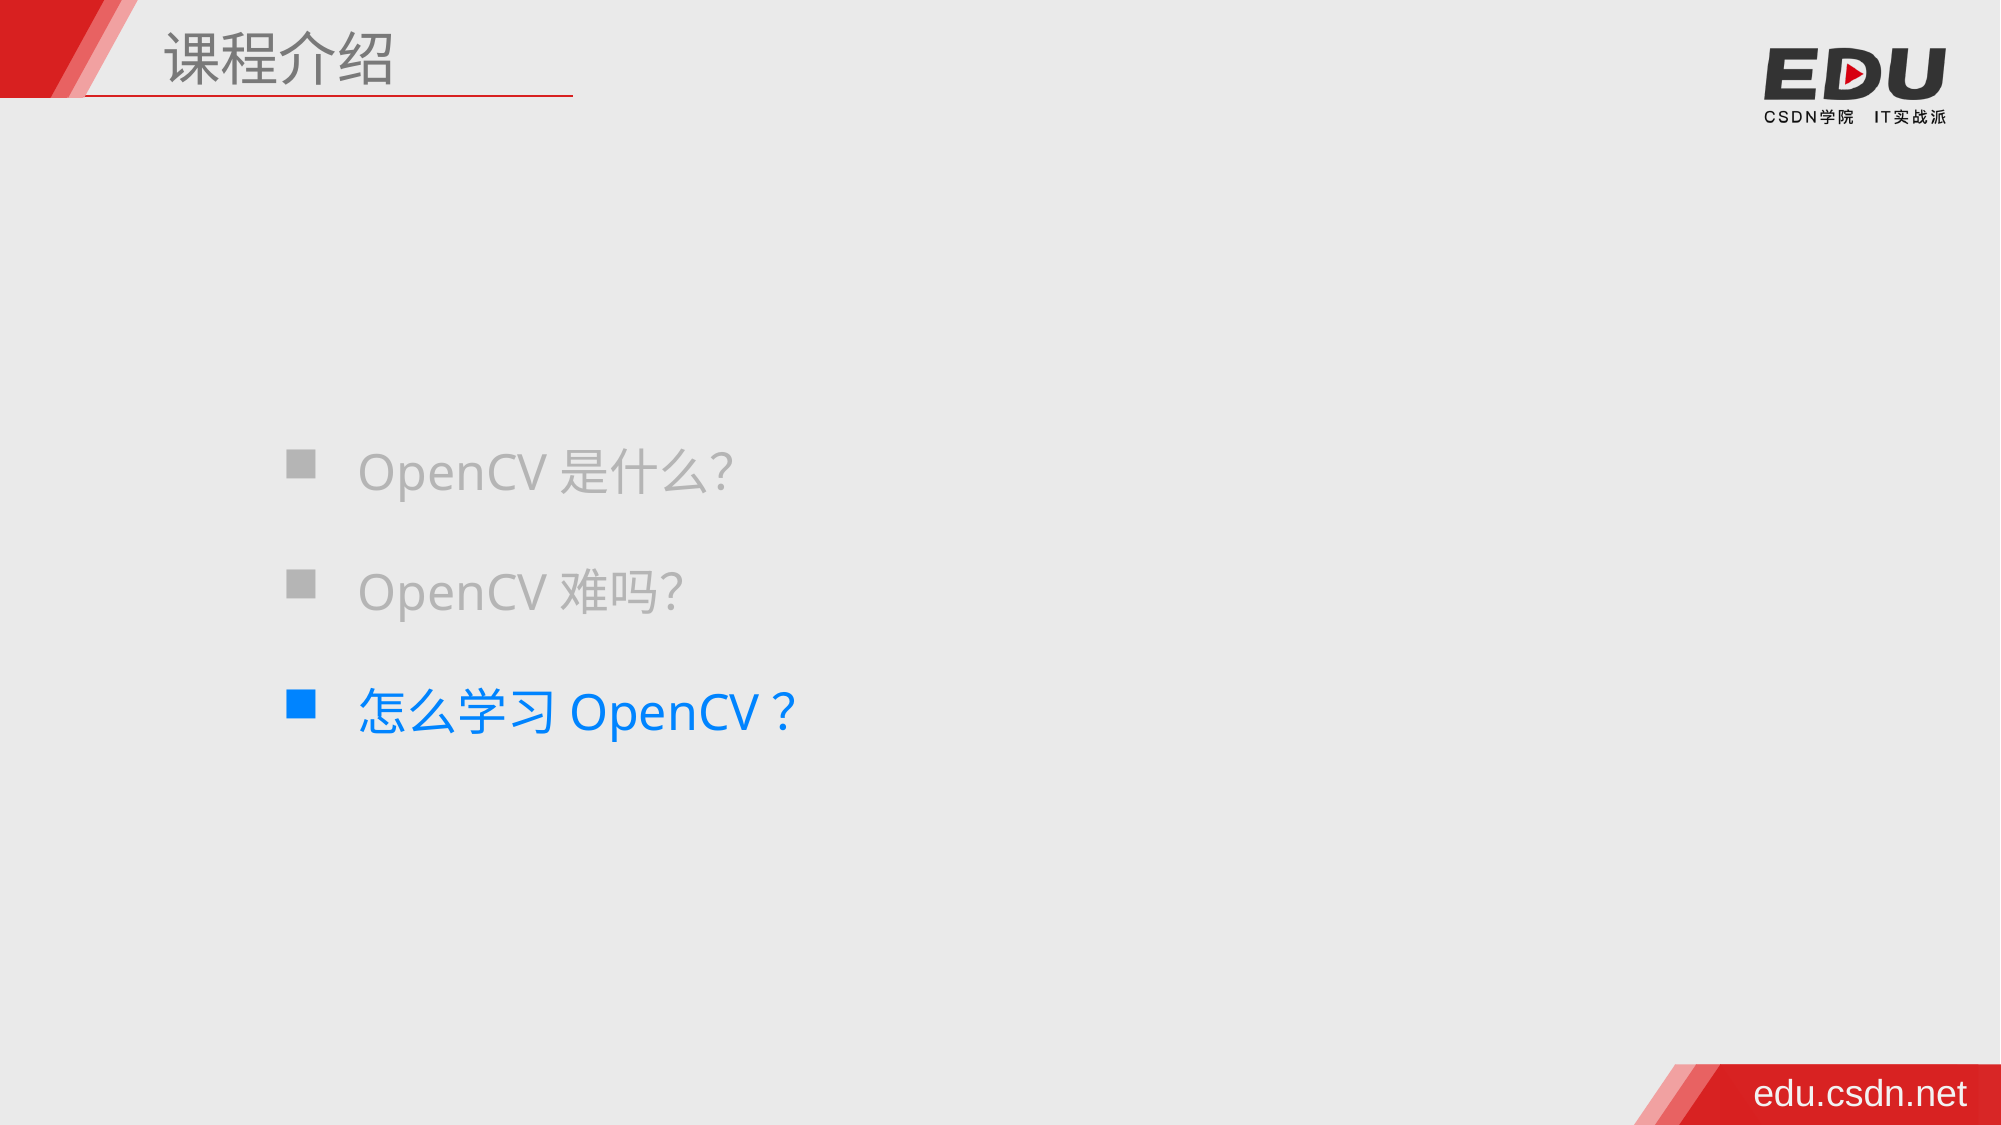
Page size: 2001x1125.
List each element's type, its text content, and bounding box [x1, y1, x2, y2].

picture [1761, 42, 1948, 128]
text_box 课程介绍 [154, 0, 618, 99]
text_box OpenCV是什么？ OpenCV难吗？ 怎么学习OpenCV？ [267, 373, 1248, 749]
